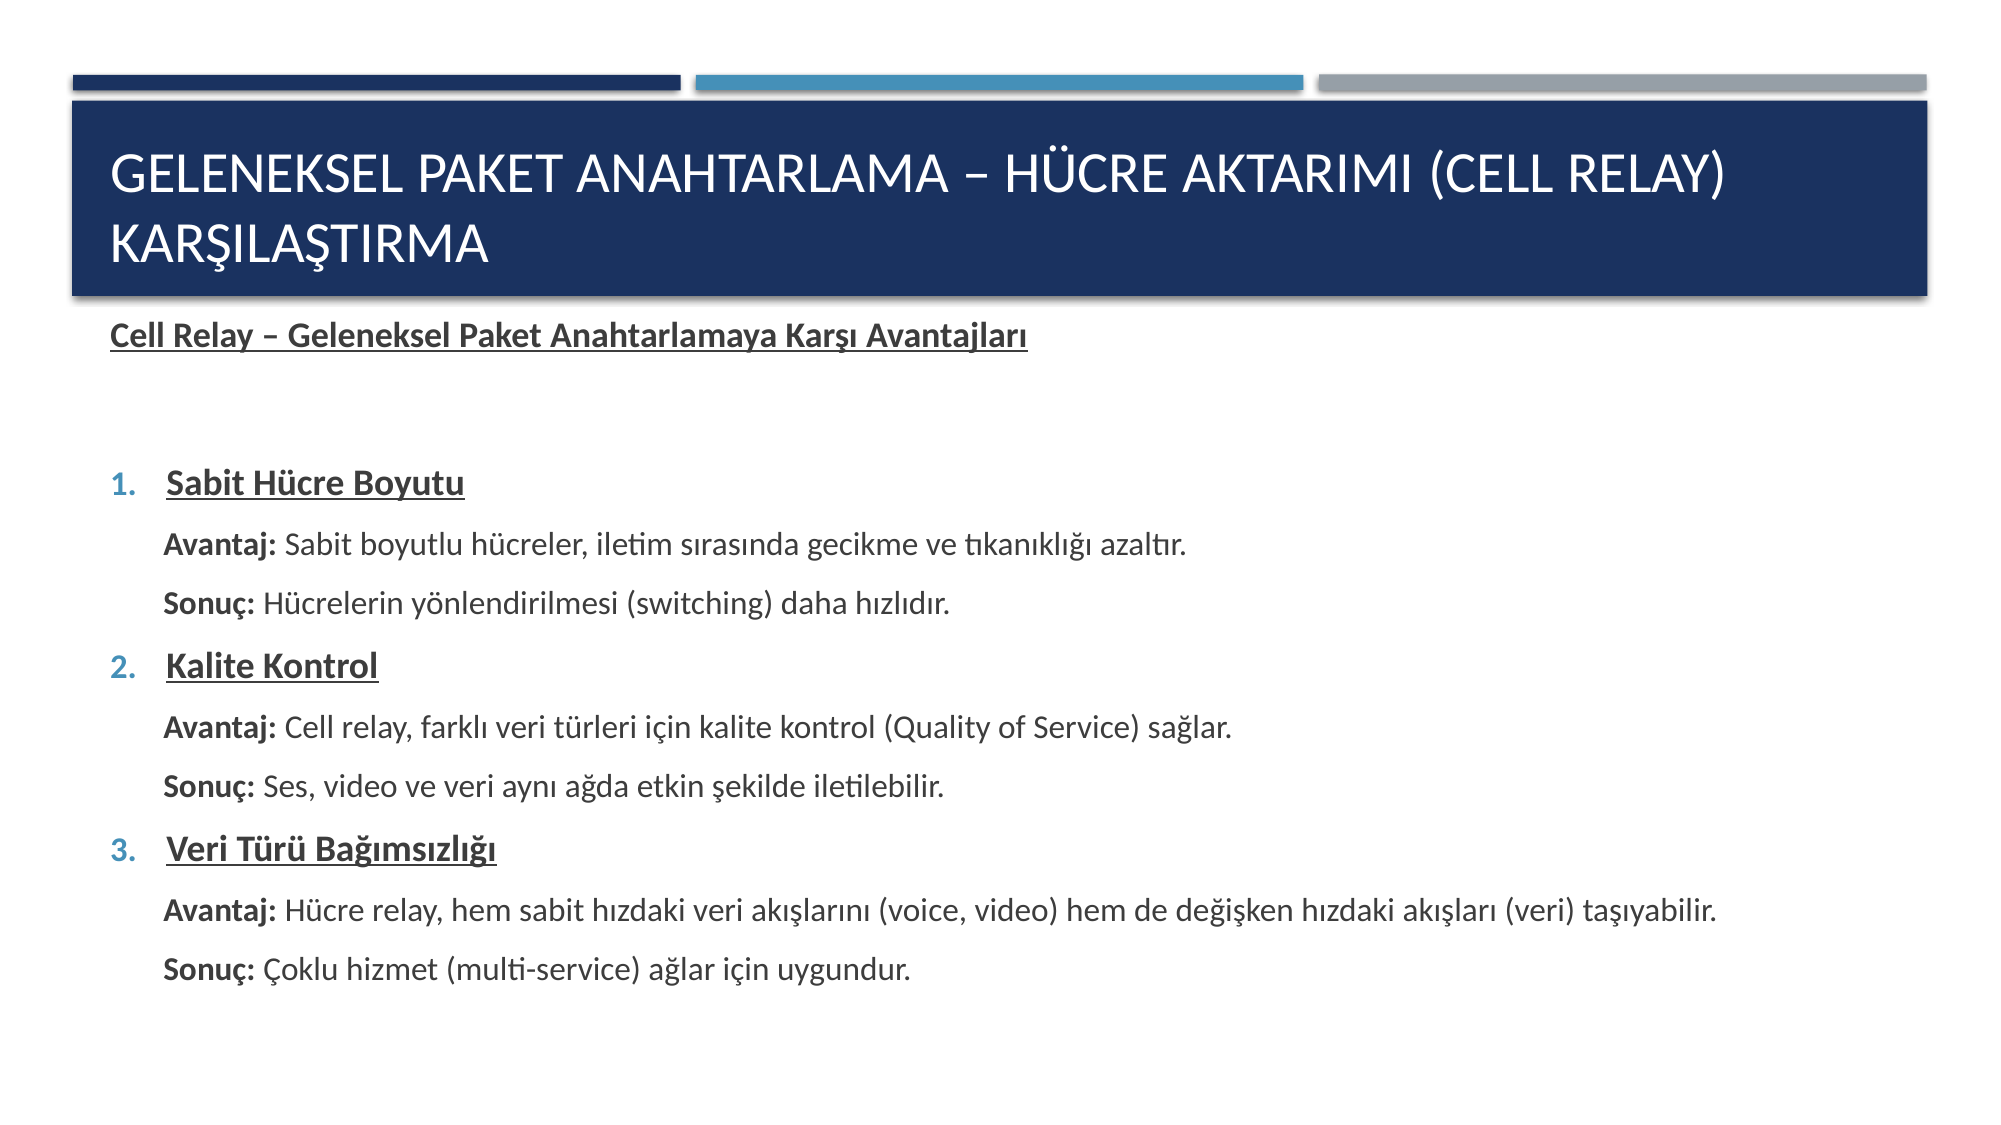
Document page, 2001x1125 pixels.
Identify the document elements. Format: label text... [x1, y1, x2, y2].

list Cell Relay – Geleneksel Paket Anahtarlamaya Karşı Avantajları [95, 304, 1905, 363]
title Geleneksel Paket anahtarlama – hücre aktarımı (Cell relay) karşılaştırma [95, 115, 1905, 282]
text_box Sabit Hücre Boyutu Avantaj: Sabit boyutlu hücreler, iletim sırasında gecikme ve tıkanıklığı azaltır. Sonuç: Hücrelerin yönlendirilmesi (switching) daha hızlıdır. Kalite Kontrol Avantaj: Cell relay, farklı veri türleri için kalite kontrol (Quality of Service) sağlar. Sonuç: Ses, video ve veri aynı ağda etkin şekilde iletilebilir. Veri Türü Bağımsızlığı Avantaj: Hücre relay, hem sabit hızdaki veri akışlarını (voice, video) hem de değişken hızdaki akışları (veri) taşıyabilir. Sonuç: Çoklu hizmet (multi-service) ağlar için uygundur. [95, 385, 1905, 1119]
